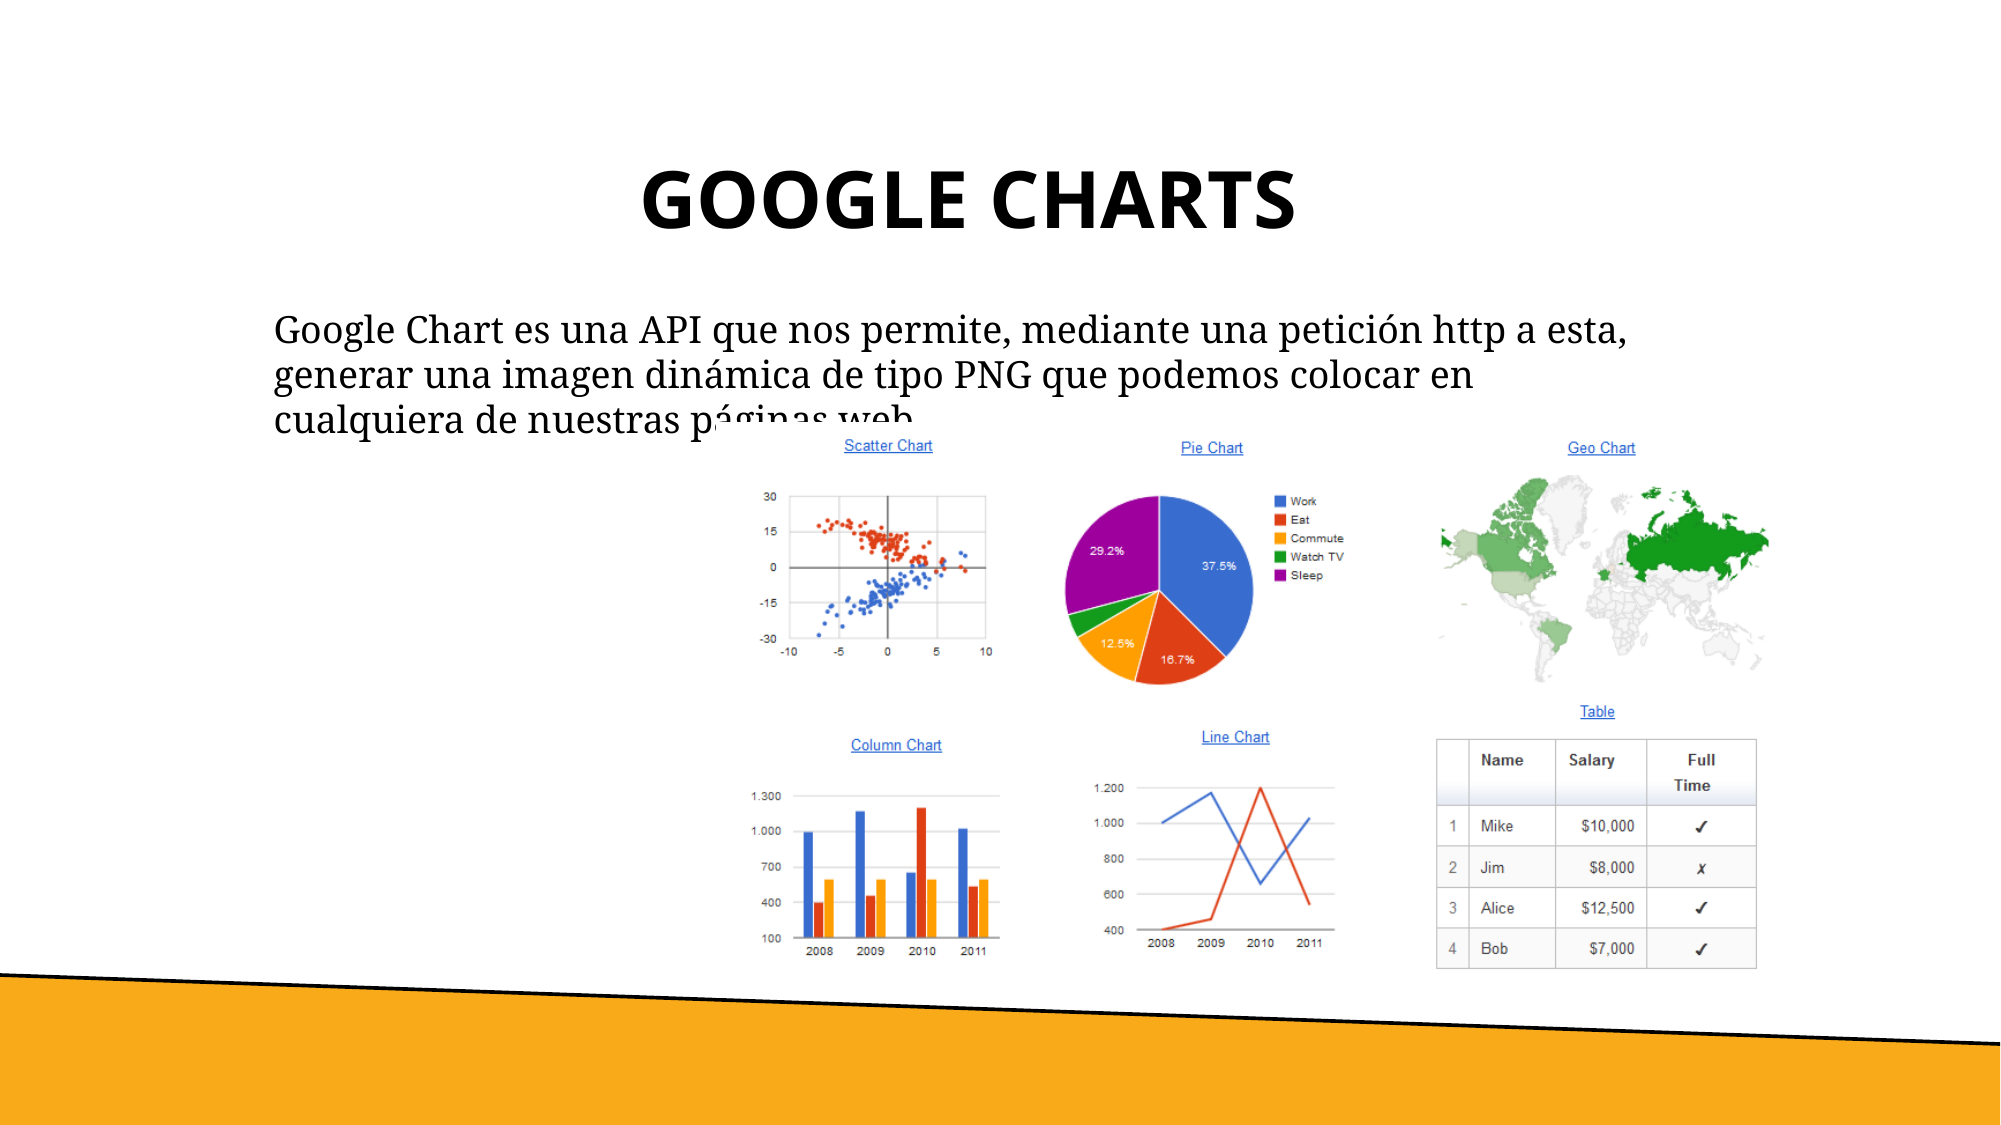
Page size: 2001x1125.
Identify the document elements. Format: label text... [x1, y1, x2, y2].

title Google Charts [106, 93, 1832, 312]
text_box Google Chart es una API que nos permite, mediante una petición http a esta, generar una imagen dinámica de tipo PNG que podemos colocar en cualquiera de nuestras páginas web. [258, 298, 1679, 449]
picture [716, 422, 1809, 998]
